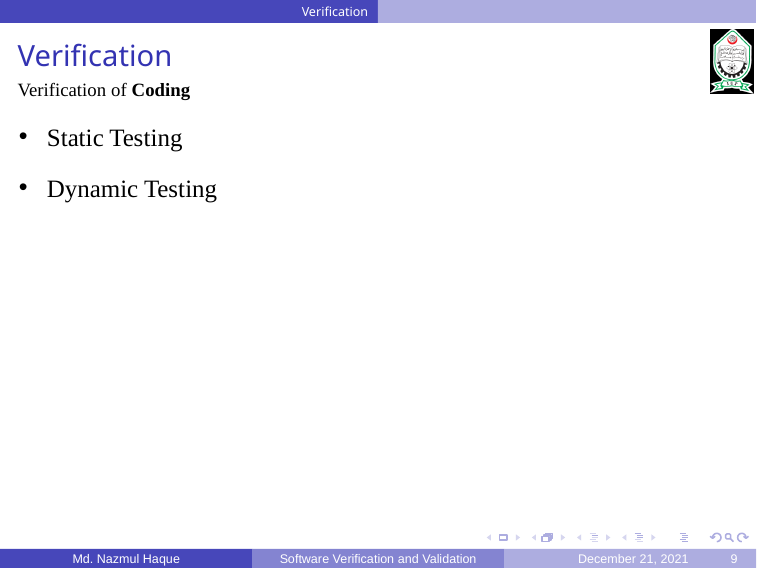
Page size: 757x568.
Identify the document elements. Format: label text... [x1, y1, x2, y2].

text_box Verification [0, 0, 377, 23]
text_box Static Testing Dynamic Testing [3, 106, 751, 533]
picture [740, 29, 754, 94]
text_box [377, 0, 756, 23]
text_box Verification Verification of Coding [15, 27, 740, 102]
